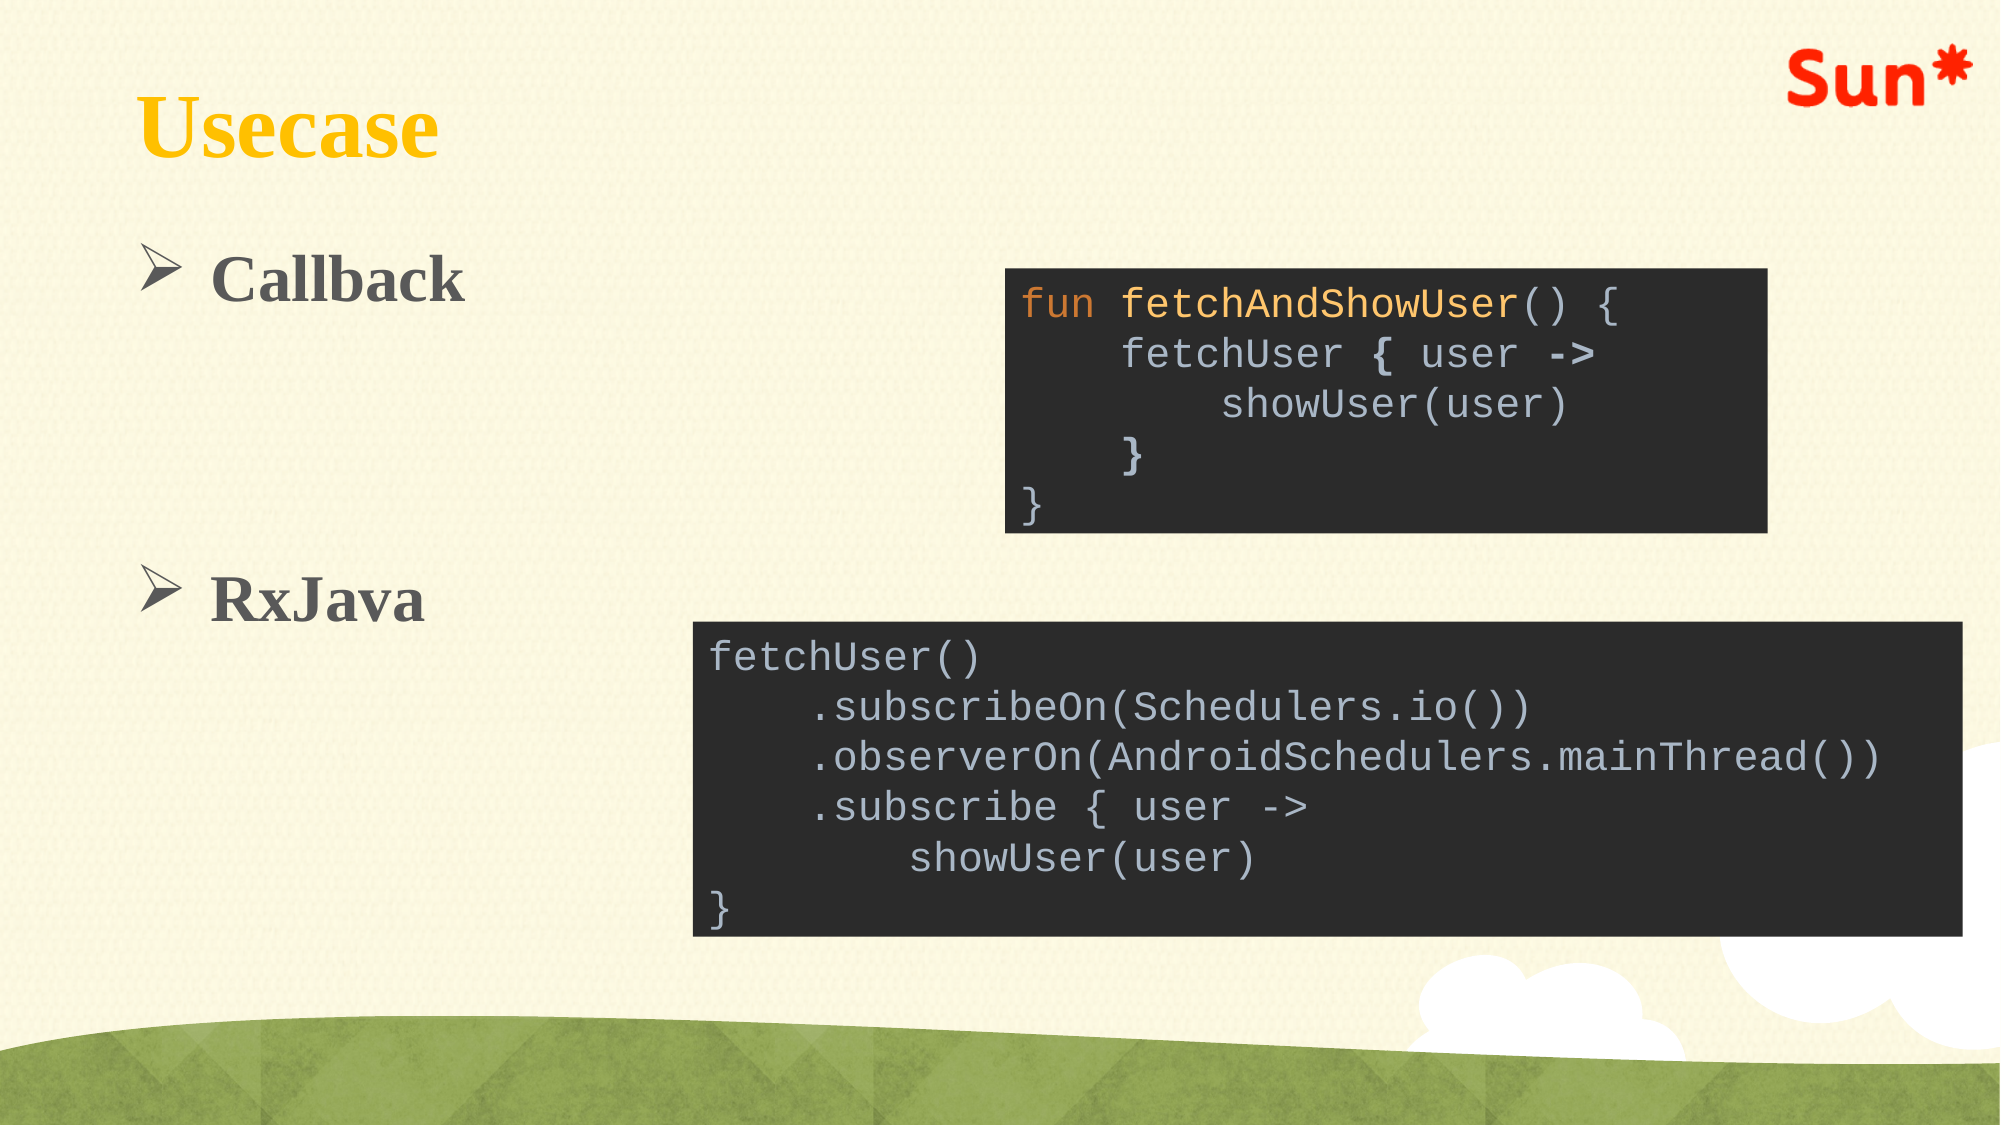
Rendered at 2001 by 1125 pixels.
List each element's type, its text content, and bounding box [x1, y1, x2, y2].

picture [0, 0, 2001, 1125]
text_box fetchUser() .subscribeOn(Schedulers.io()) .observerOn(AndroidSchedulers.mainThread()) .subscribe { user -> showUser(user) } [692, 621, 1963, 937]
title Usecase [120, 30, 1880, 185]
text_box fun fetchAndShowUser() { fetchUser { user -> showUser(user) } } [1005, 268, 1768, 534]
list Callback RxJava [120, 236, 1880, 999]
